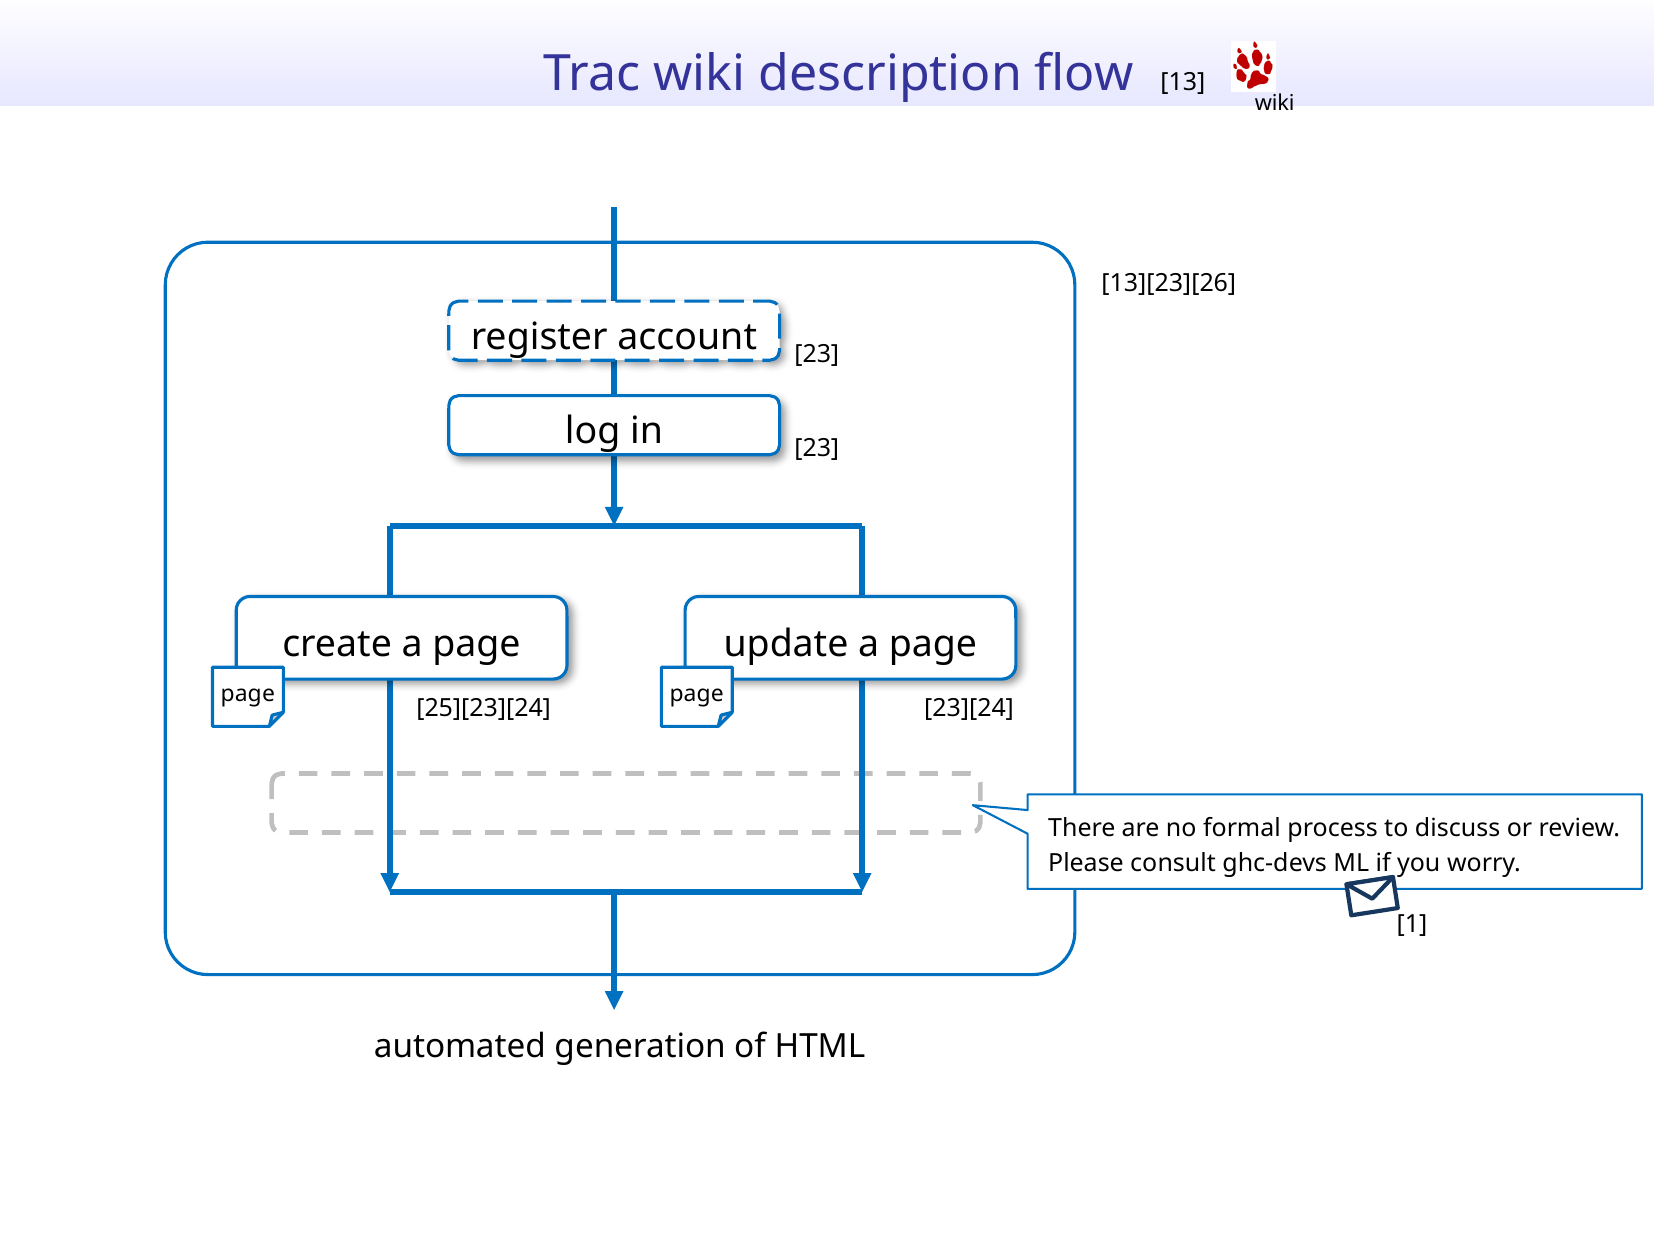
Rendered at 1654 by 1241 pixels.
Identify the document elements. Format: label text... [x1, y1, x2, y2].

text_box update a page [870, 596, 1016, 680]
text_box log in [618, 395, 780, 455]
text_box wiki [1288, 76, 1359, 124]
picture [1230, 40, 1276, 93]
text_box Trac wiki description flow [59, 22, 1619, 166]
text_box create a page [236, 596, 383, 680]
text_box [13] [1145, 53, 1288, 124]
text_box [618, 689, 1075, 975]
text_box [1348, 880, 1396, 913]
text_box automated generation of HTML [342, 1009, 898, 1081]
text_box [23] [779, 419, 874, 491]
text_box register account [448, 301, 609, 361]
text_box There are no formal process to discuss or review. Please consult ghc-devs ML if you worry. [972, 794, 1642, 889]
text_box [23] [779, 324, 874, 396]
text_box [23][24] [909, 679, 1134, 750]
text_box [165, 242, 609, 975]
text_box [389, 525, 863, 892]
text_box register account [618, 301, 780, 361]
text_box [1] [1381, 895, 1474, 939]
text_box [13][23][26] [1086, 253, 1311, 325]
text_box log in [448, 395, 609, 455]
text_box [618, 242, 1075, 679]
text_box page [212, 667, 284, 727]
